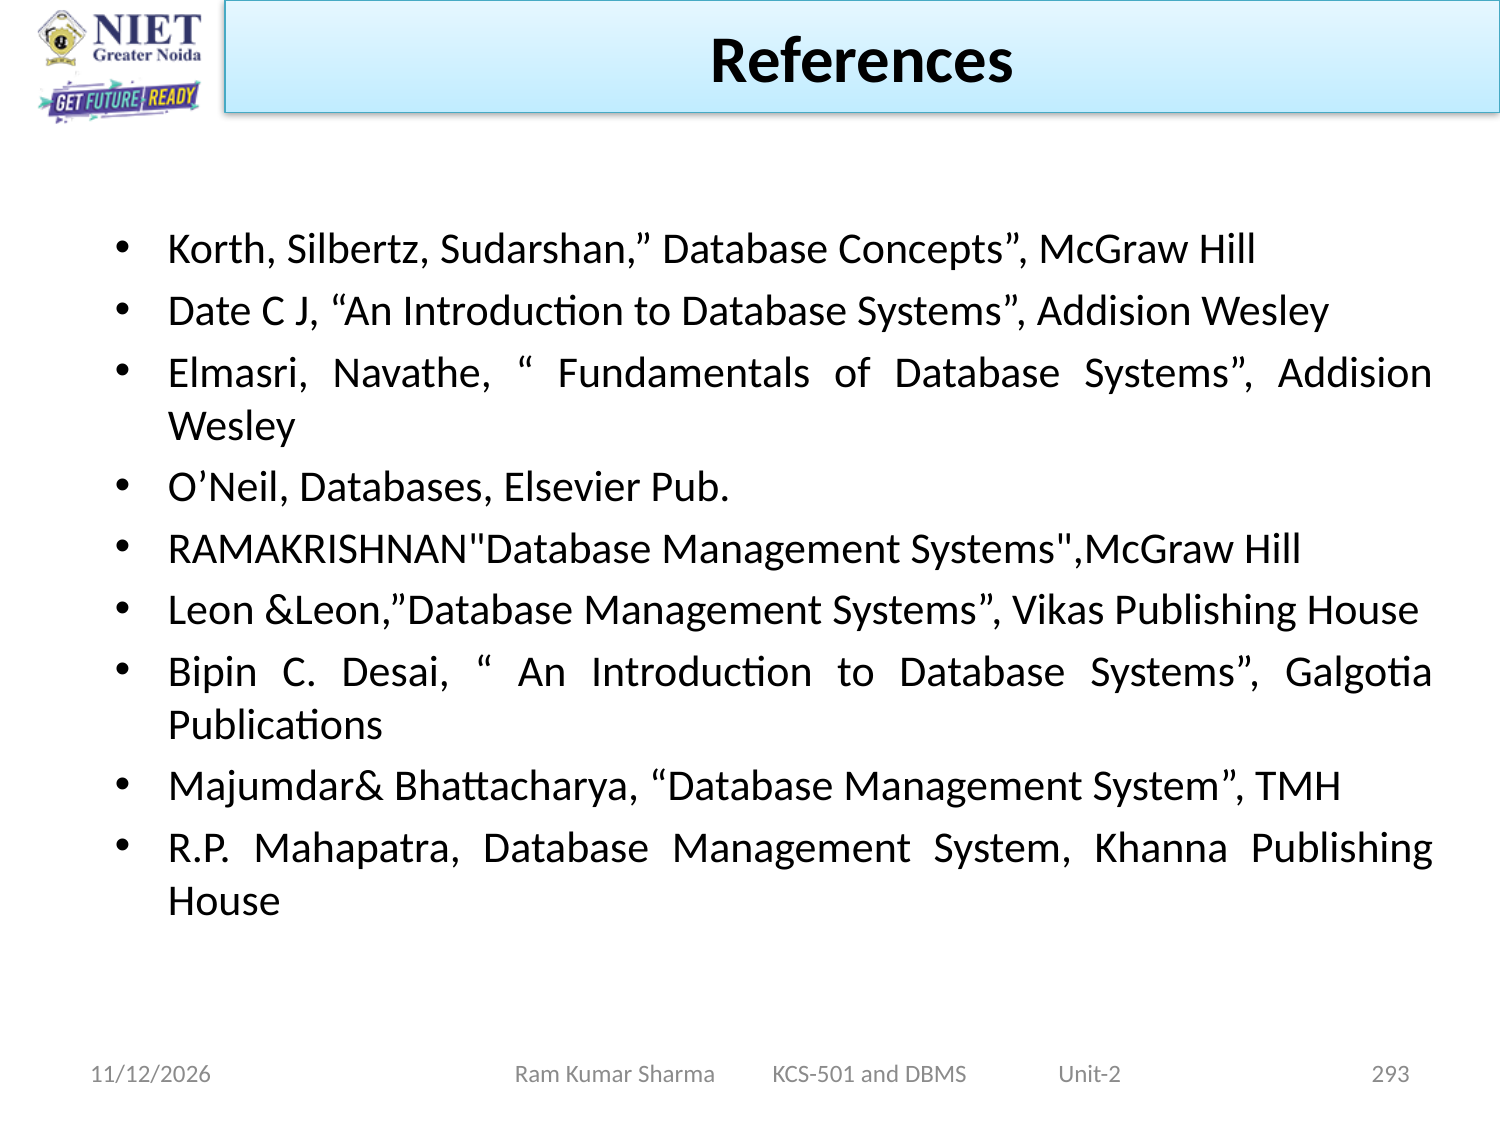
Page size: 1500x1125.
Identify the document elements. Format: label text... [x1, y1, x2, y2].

picture [0, 0, 238, 135]
footer Ram Kumar Sharma KCS-501 and DBMS Unit-2 [362, 1042, 1074, 1103]
text_box References [238, 0, 1500, 113]
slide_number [75, 1042, 362, 1103]
list Korth, Silbertz, Sudarshan,” Database Concepts”, McGraw Hill Date C J, “An Introduction to Database Systems”, Addision Wesley Elmasri, Navathe, “ Fundamentals of Database Systems”, Addision Wesley O’Neil, Databases, Elsevier Pub. RAMAKRISHNAN"Database Management Systems",McGraw Hill Leon &Leon,”Database Management Systems”, Vikas Publishing House Bipin C. Desai, “ An Introduction to Database Systems”, Galgotia Publications Majumdar& Bhattacharya, “Database Management System”, TMH R.P. Mahapatra, Database Management System, Khanna Publishing House [99, 212, 1450, 955]
slide_number 293 [1074, 1042, 1425, 1103]
